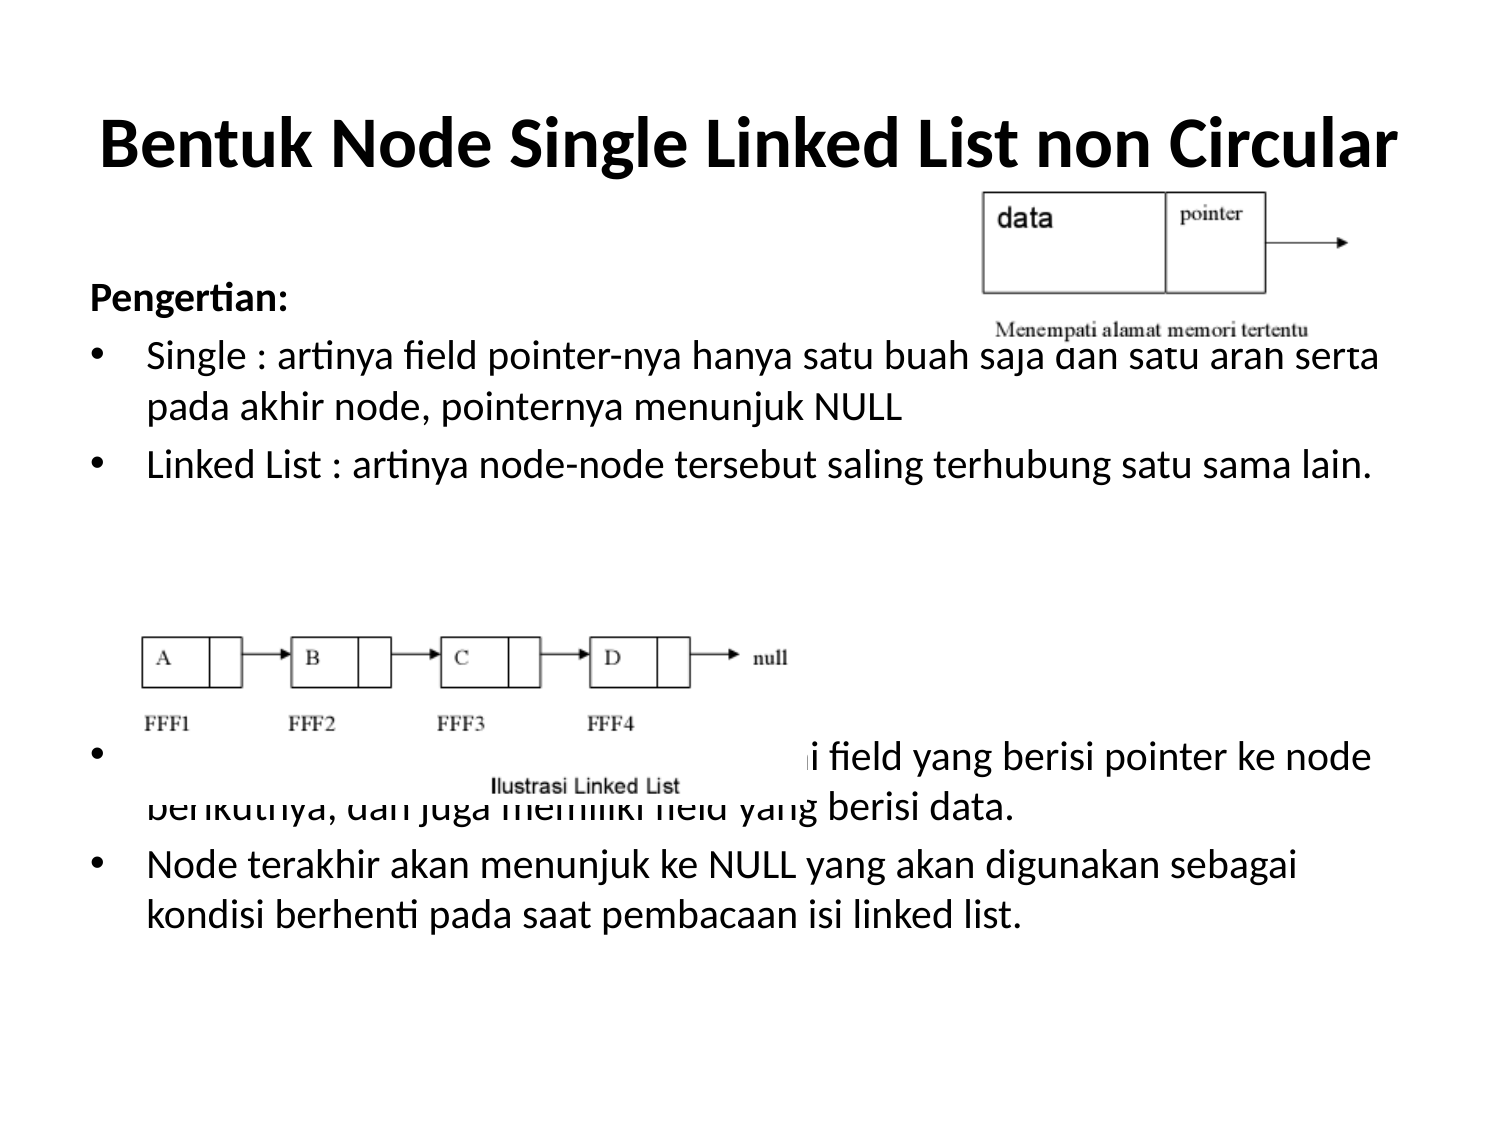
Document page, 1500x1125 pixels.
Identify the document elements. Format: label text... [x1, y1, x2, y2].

picture [123, 621, 807, 805]
picture [974, 184, 1360, 348]
list Pengertian: Single : artinya field pointer-nya hanya satu buah saja dan satu arah serta pada akhir node, pointernya menunjuk NULL Linked List : artinya node-node tersebut saling terhubung satu sama lain. Setiap node pada linked list mempunyai field yang berisi pointer ke node berikutnya, dan juga memiliki field yang berisi data. Node terakhir akan menunjuk ke NULL yang akan digunakan sebagai kondisi berhenti pada saat pembacaan isi linked list. [75, 262, 1425, 1005]
title Bentuk Node Single Linked List non Circular [75, 45, 1425, 233]
